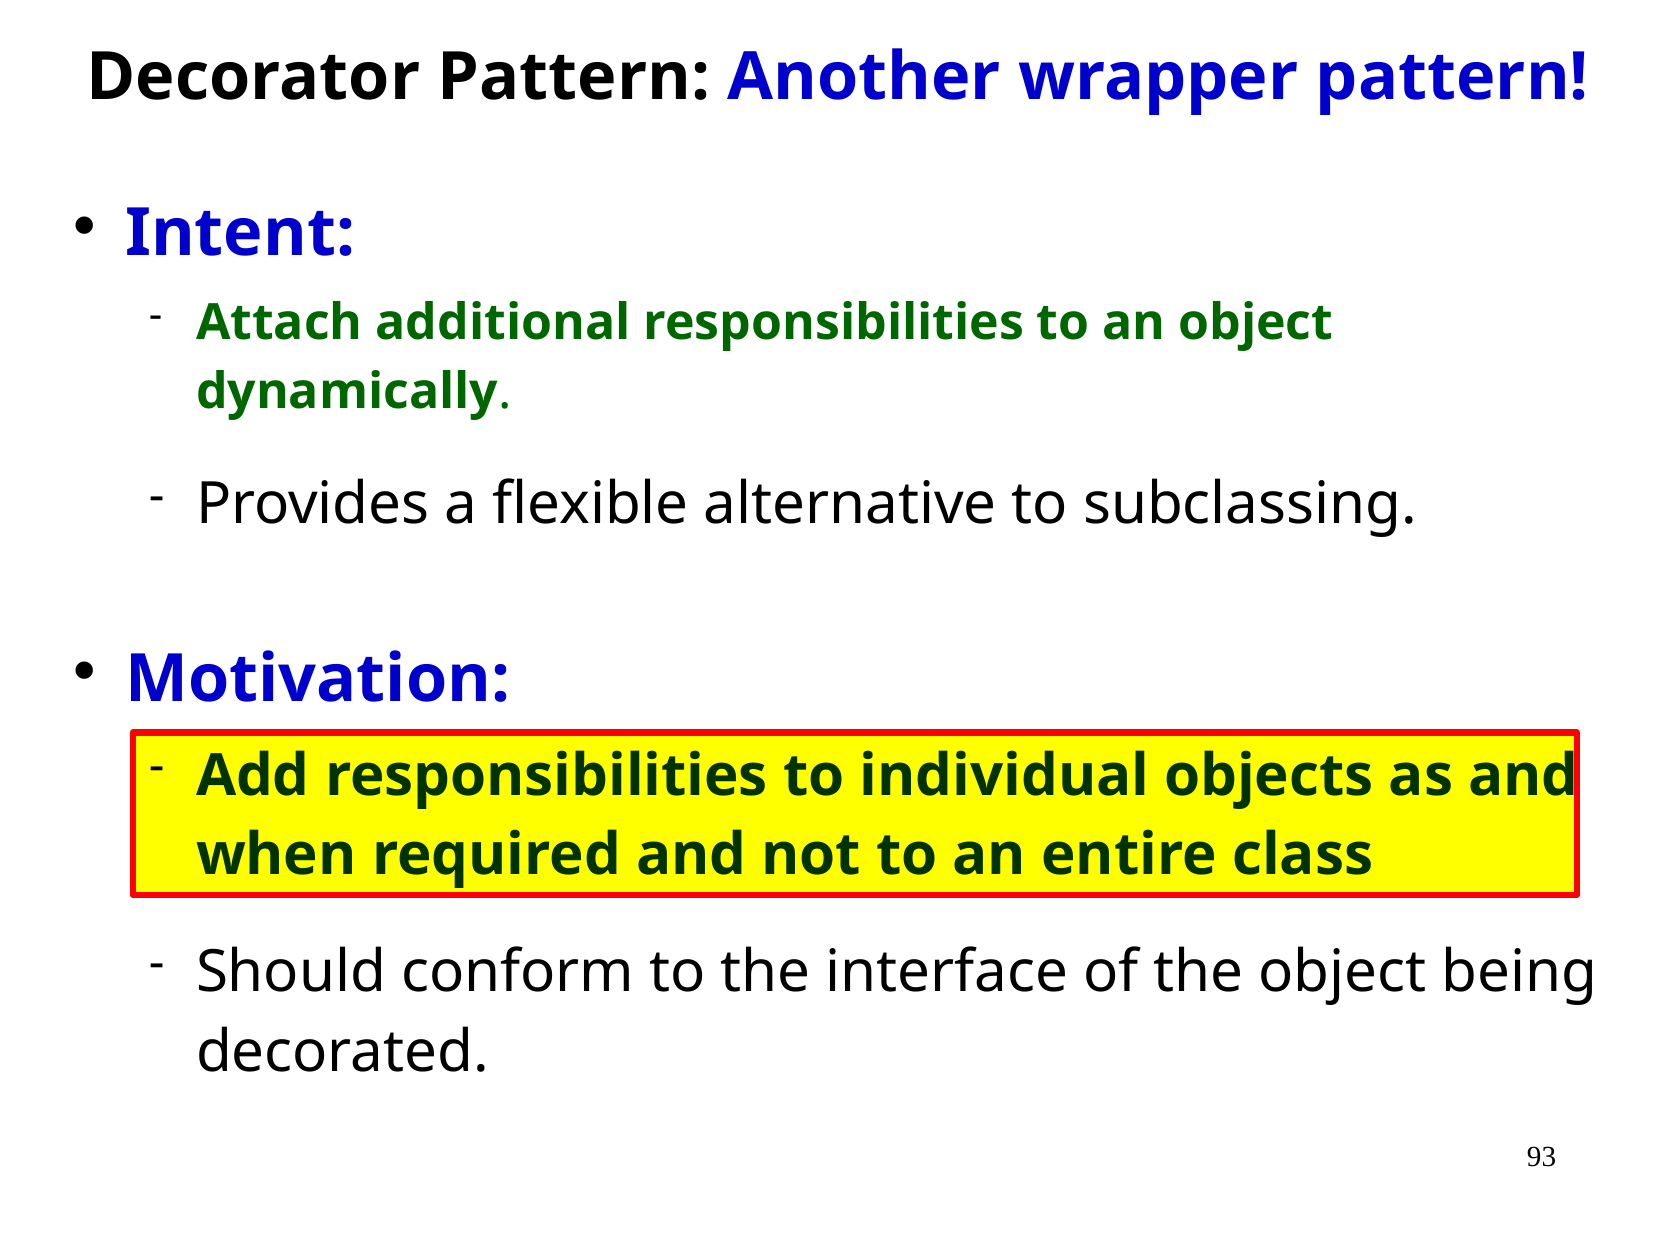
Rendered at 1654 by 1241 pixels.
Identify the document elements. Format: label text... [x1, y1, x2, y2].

list Intent: Attach additional responsibilities to an object dynamically. Provides a flexible alternative to subclassing. Motivation: Add responsibilities to individual objects as and when required and not to an entire class Should conform to the interface of the object being decorated. [39, 169, 1615, 1128]
title Decorator Pattern: Another wrapper pattern! [55, 37, 1621, 170]
